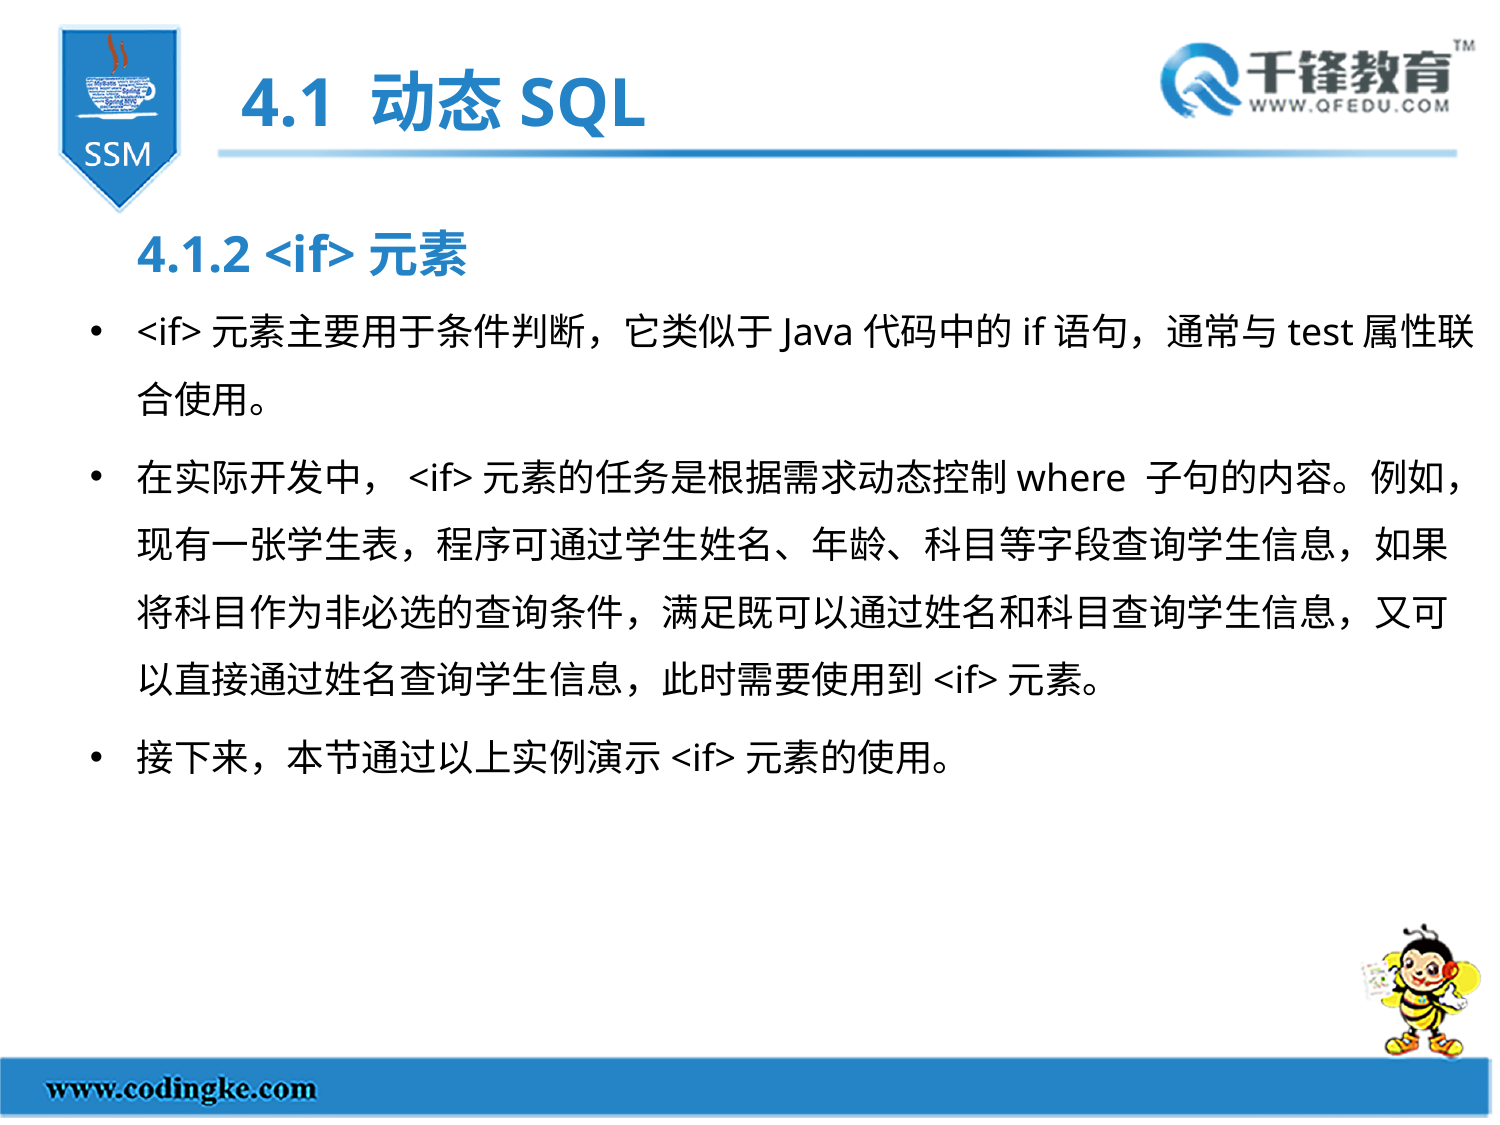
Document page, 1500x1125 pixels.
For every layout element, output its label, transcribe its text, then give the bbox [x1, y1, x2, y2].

picture [0, 787, 1500, 1125]
text_box 4.1.2 <if>元素 [122, 215, 879, 278]
text_box <if>元素主要用于条件判断，它类似于Java代码中的if语句，通常与test属性联合使用。 在实际开发中，<if>元素的任务是根据需求动态控制where 子句的内容。例如，现有一张学生表，程序可通过学生姓名、年龄、科目等字段查询学生信息，如果将科目作为非必选的查询条件，满足既可以通过姓名和科目查询学生信息，又可以直接通过姓名查询学生信息，此时需要使用到<if>元素。 接下来，本节通过以上实例演示<if>元素的使用。 [0, 278, 1500, 787]
picture [0, 0, 1500, 278]
text_box 4.1 动态SQL [226, 53, 1038, 146]
